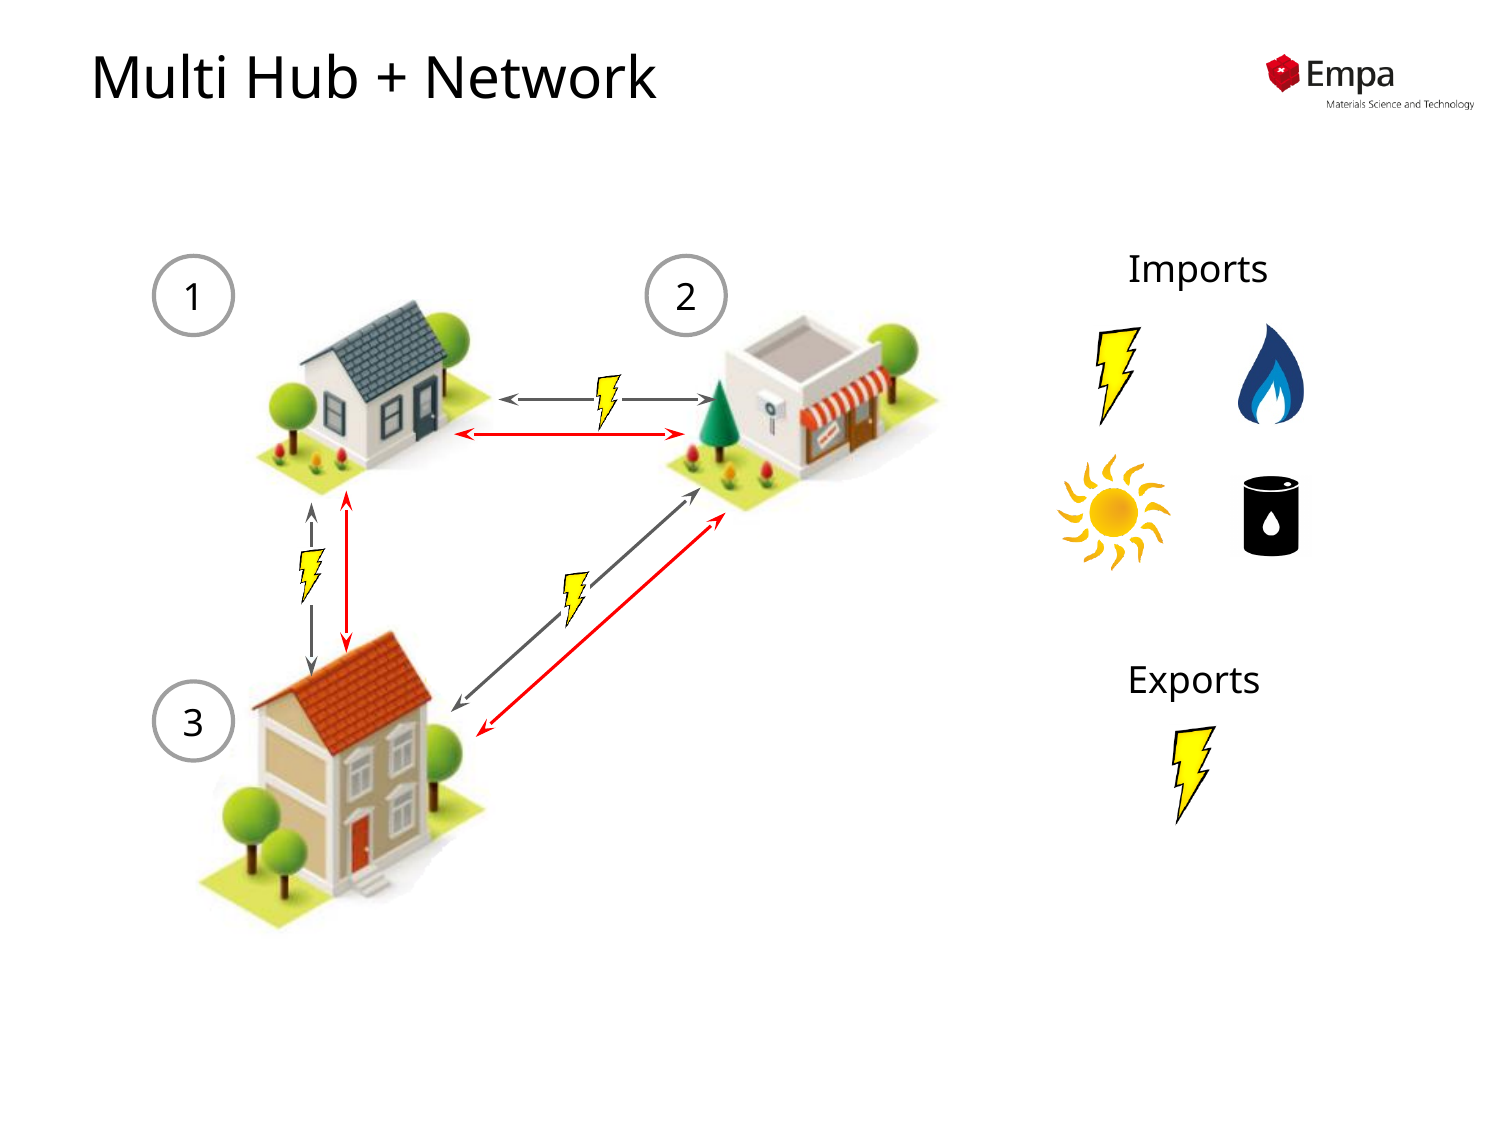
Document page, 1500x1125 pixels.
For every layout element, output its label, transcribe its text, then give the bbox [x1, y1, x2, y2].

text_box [475, 512, 726, 738]
picture [185, 623, 499, 946]
picture [1168, 724, 1219, 827]
picture [593, 373, 622, 432]
text_box 1 [151, 253, 236, 338]
title Multi Hub + Network [75, 32, 1247, 220]
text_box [450, 487, 701, 713]
picture [1266, 54, 1474, 110]
text_box Exports [1112, 648, 1276, 709]
picture [232, 298, 523, 501]
picture [297, 546, 326, 605]
text_box 2 [644, 253, 728, 294]
picture [1093, 325, 1143, 427]
text_box Imports [1113, 237, 1284, 298]
picture [1230, 475, 1313, 558]
picture [643, 295, 957, 558]
text_box 3 [151, 681, 180, 761]
picture [1238, 323, 1305, 427]
picture [1055, 453, 1171, 571]
